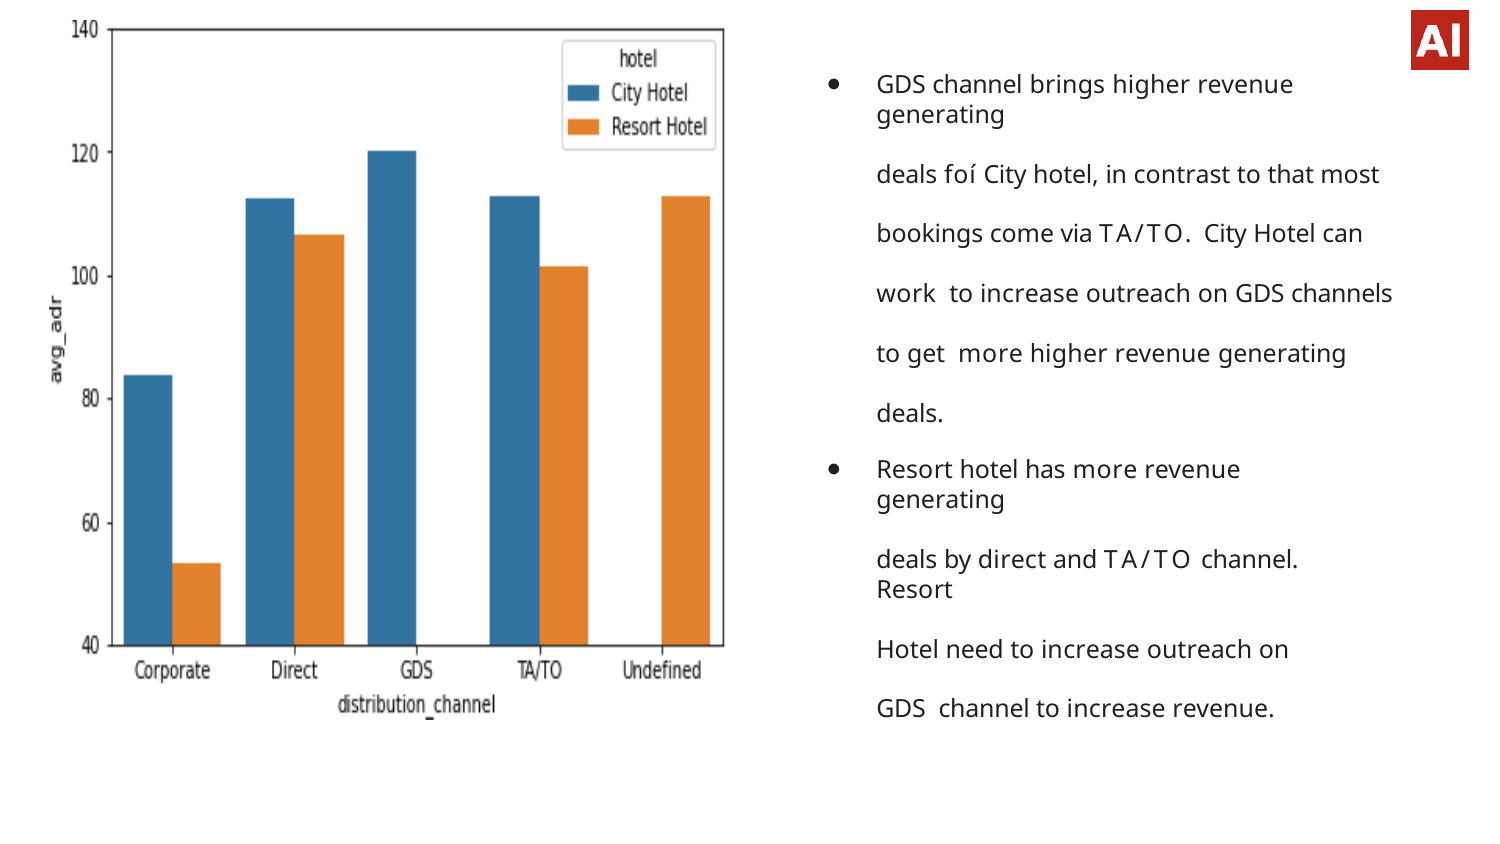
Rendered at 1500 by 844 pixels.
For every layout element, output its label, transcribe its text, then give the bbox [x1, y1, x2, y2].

picture [48, 20, 726, 721]
text_box GDS channel brings higher revenue generating deals foí City hotel, in contrast to that most bookings come via TA/TO. City Hotel can work to increase outreach on GDS channels to get more higher revenue generating deals. [824, 66, 1395, 428]
picture [1411, 10, 1469, 70]
text_box Resort hotel has more revenue generating deals by direct and TA/TO channel. Resort Hotel need to increase outreach on GDS channel to increase revenue. [824, 451, 1347, 723]
